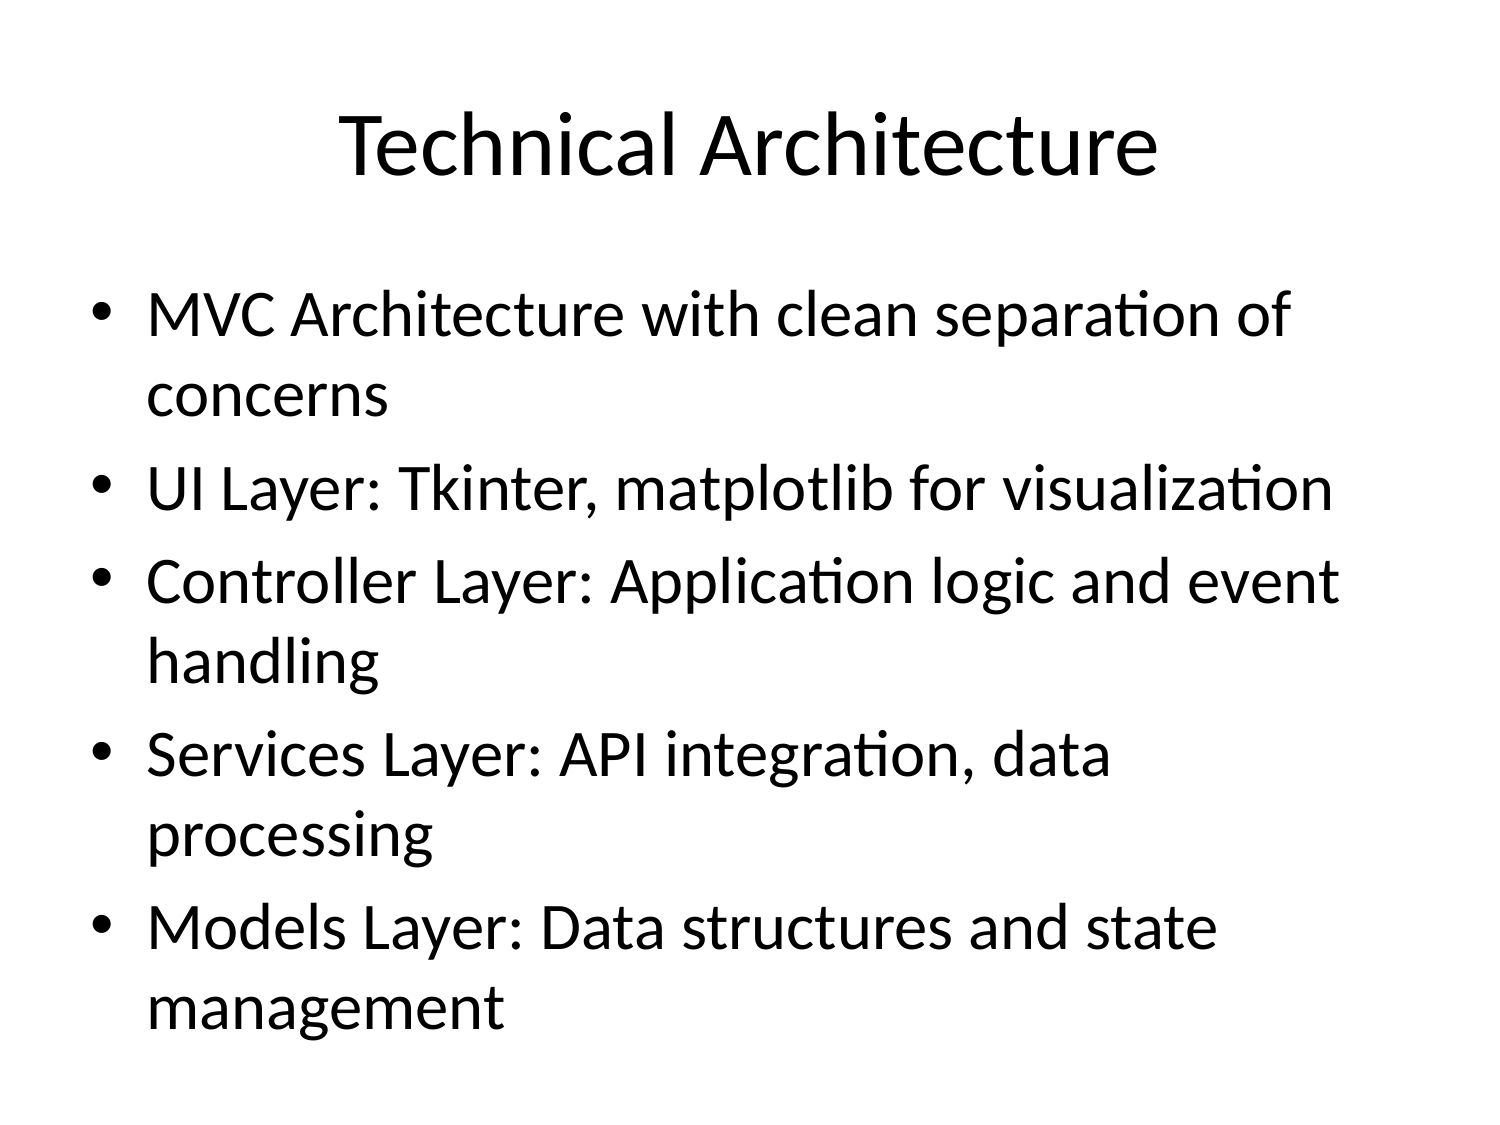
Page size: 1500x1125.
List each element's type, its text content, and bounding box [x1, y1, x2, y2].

list MVC Architecture with clean separation of concerns UI Layer: Tkinter, matplotlib for visualization Controller Layer: Application logic and event handling Services Layer: API integration, data processing Models Layer: Data structures and state management [75, 262, 1425, 1005]
title Technical Architecture [75, 45, 1425, 233]
